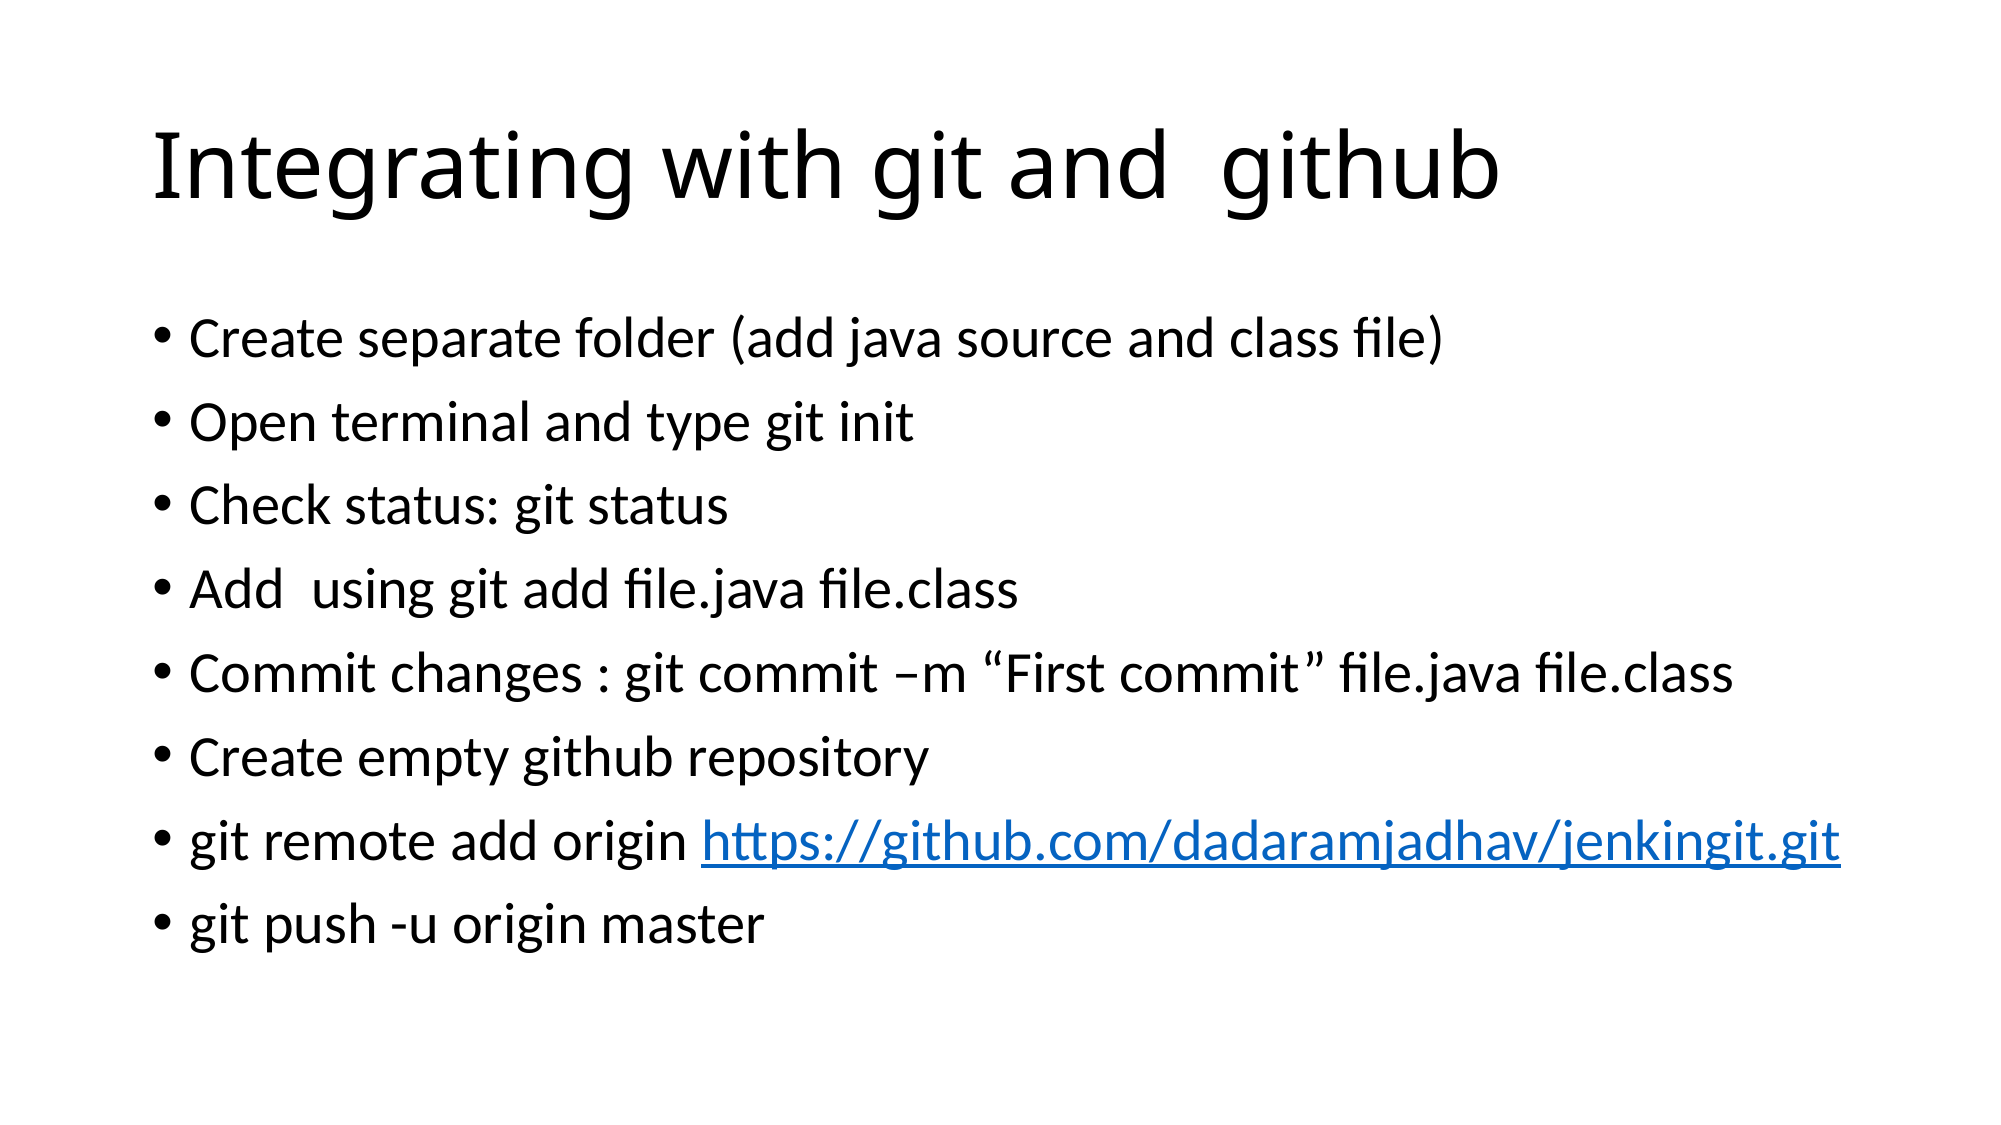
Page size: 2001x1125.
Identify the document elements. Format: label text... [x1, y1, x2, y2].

list Create separate folder (add java source and class file) Open terminal and type git init Check status: git status Add using git add file.java file.class Commit changes : git commit –m “First commit” file.java file.class Create empty github repository git remote add origin https://github.com/dadaramjadhav/jenkingit.git git push -u origin master [137, 299, 1863, 1014]
title Integrating with git and github [137, 59, 1863, 278]
